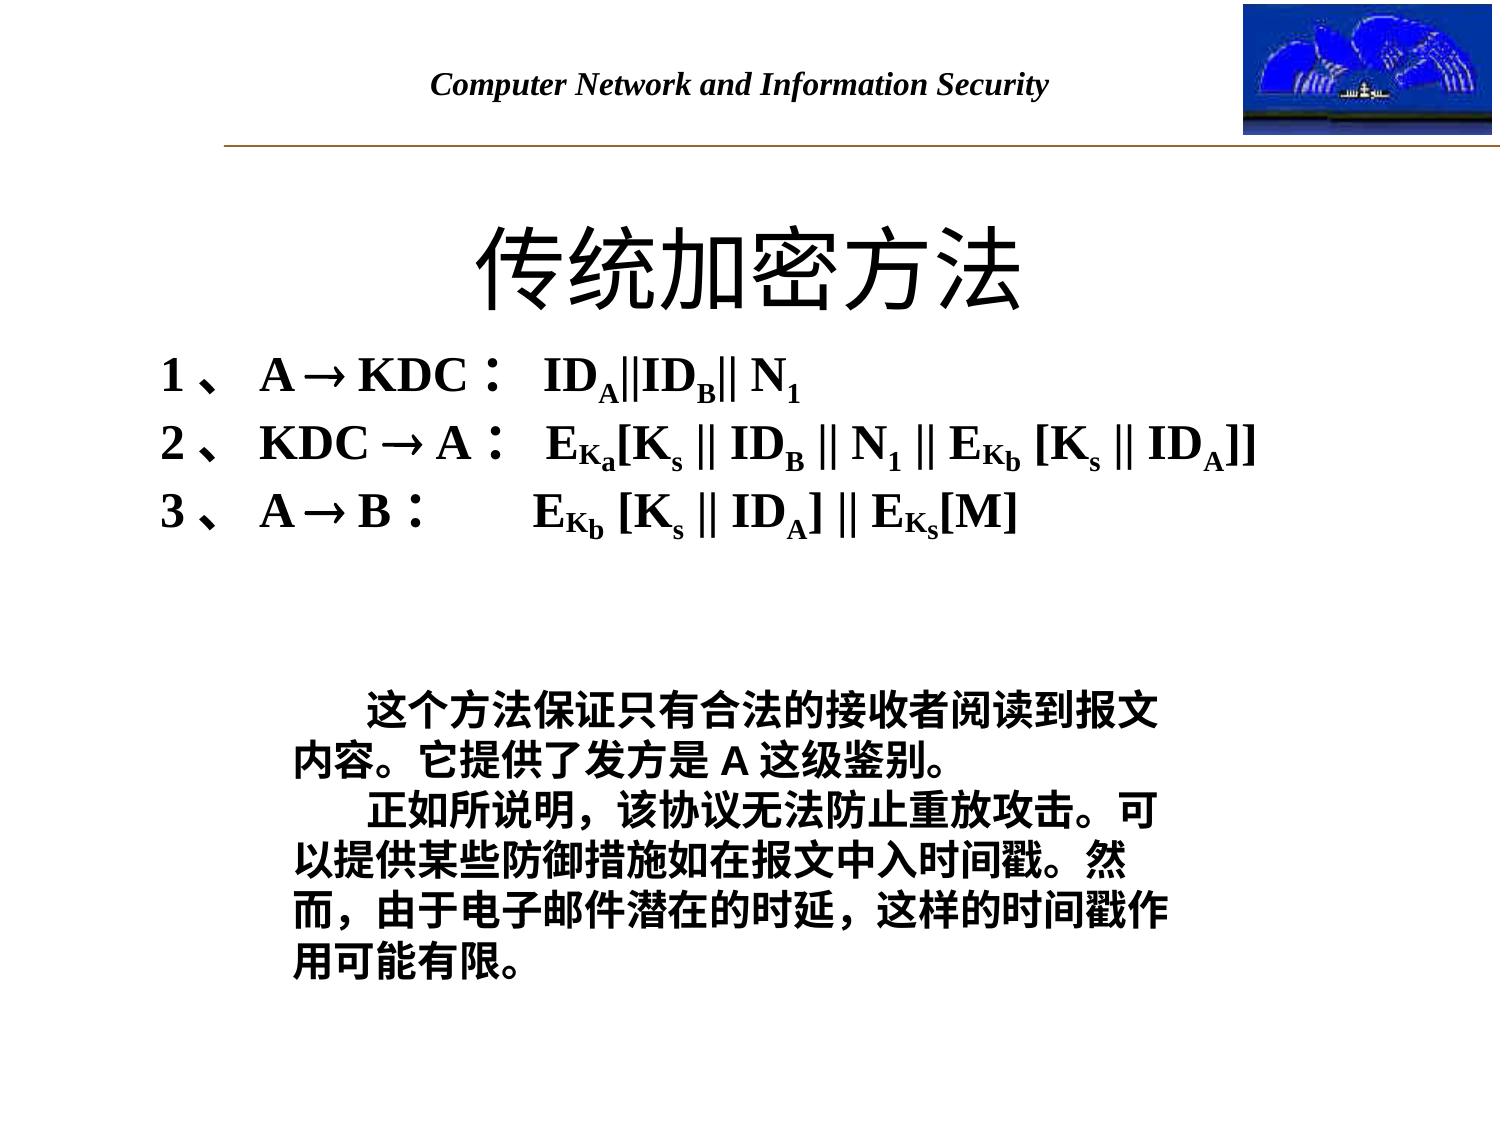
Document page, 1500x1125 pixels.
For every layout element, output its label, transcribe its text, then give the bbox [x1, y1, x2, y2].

text_box 1、A  KDC：IDA||IDB|| N1 2、KDC  A：EKa[Ks || IDB || N1 || EKb [Ks || IDA]] 3、A  B： EKb [Ks || IDA] || EKs[M] [145, 333, 1285, 614]
text_box 这个方法保证只有合法的接收者阅读到报文内容。它提供了发方是A这级鉴别。 正如所说明，该协议无法防止重放攻击。可以提供某些防御措施如在报文中入时间戳。然而，由于电子邮件潜在的时延，这样的时间戳作用可能有限。 [277, 676, 1186, 992]
title 传统加密方法 [75, 208, 1425, 325]
